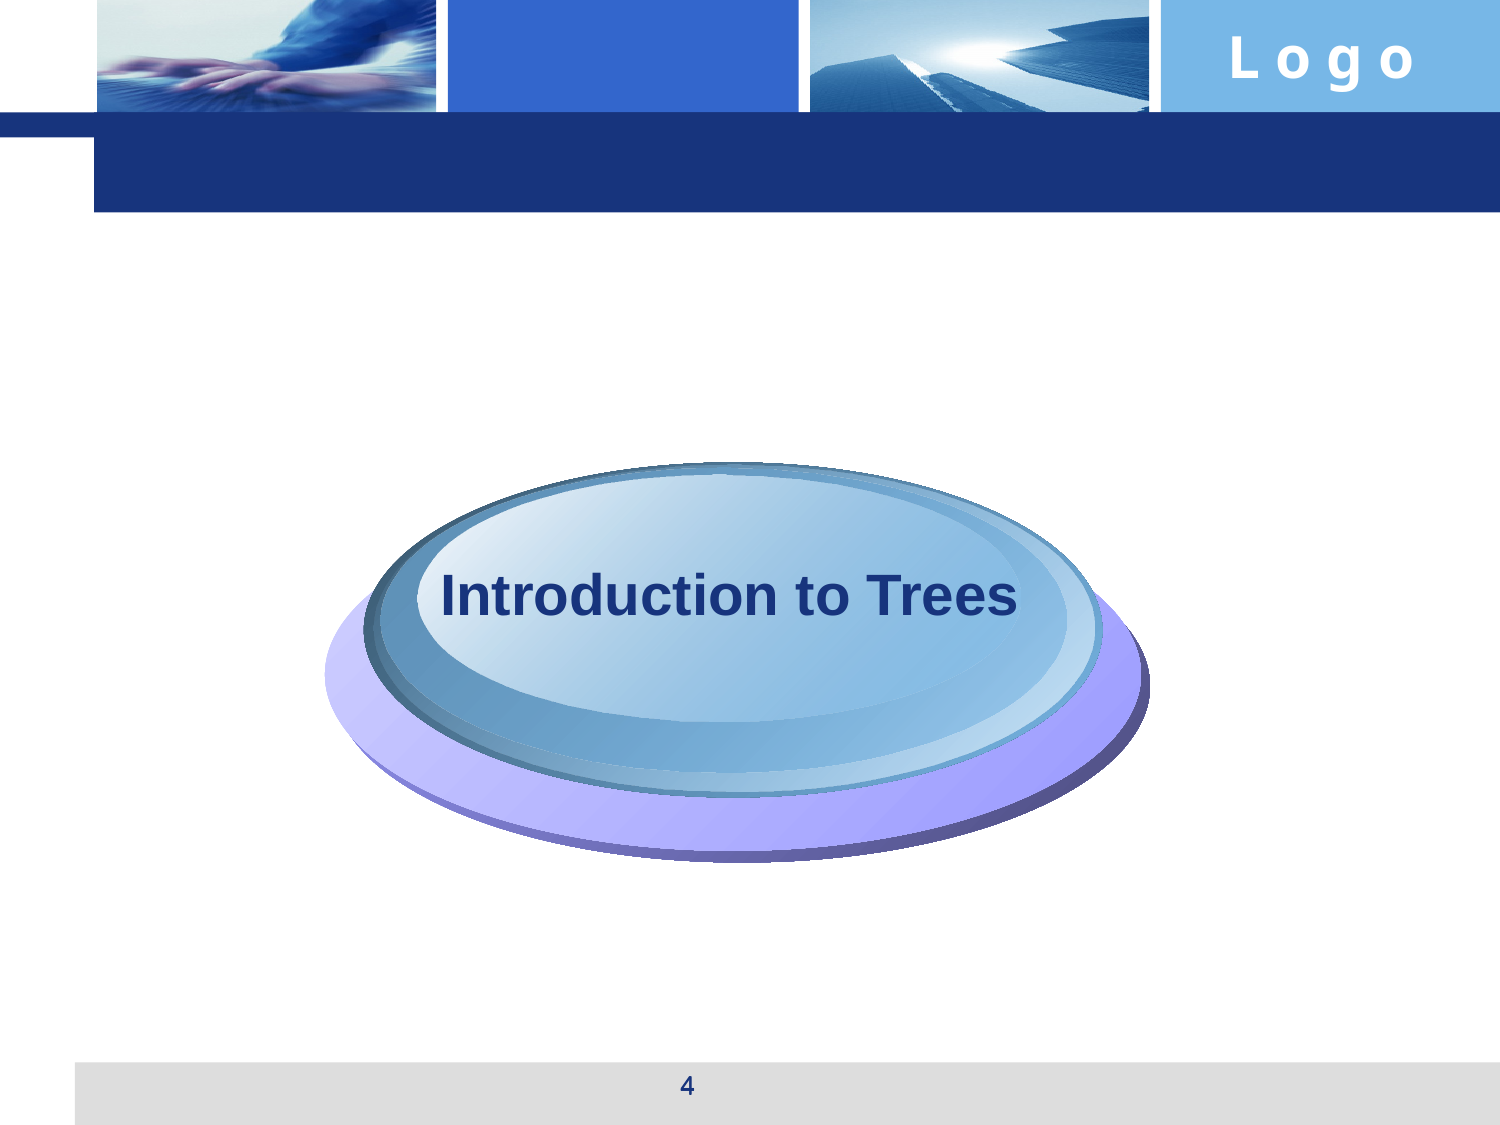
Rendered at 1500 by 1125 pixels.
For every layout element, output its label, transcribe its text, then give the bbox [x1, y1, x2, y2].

picture [97, 0, 437, 112]
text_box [324, 462, 1151, 863]
picture [810, 0, 1150, 112]
text_box 4 [512, 1062, 863, 1116]
